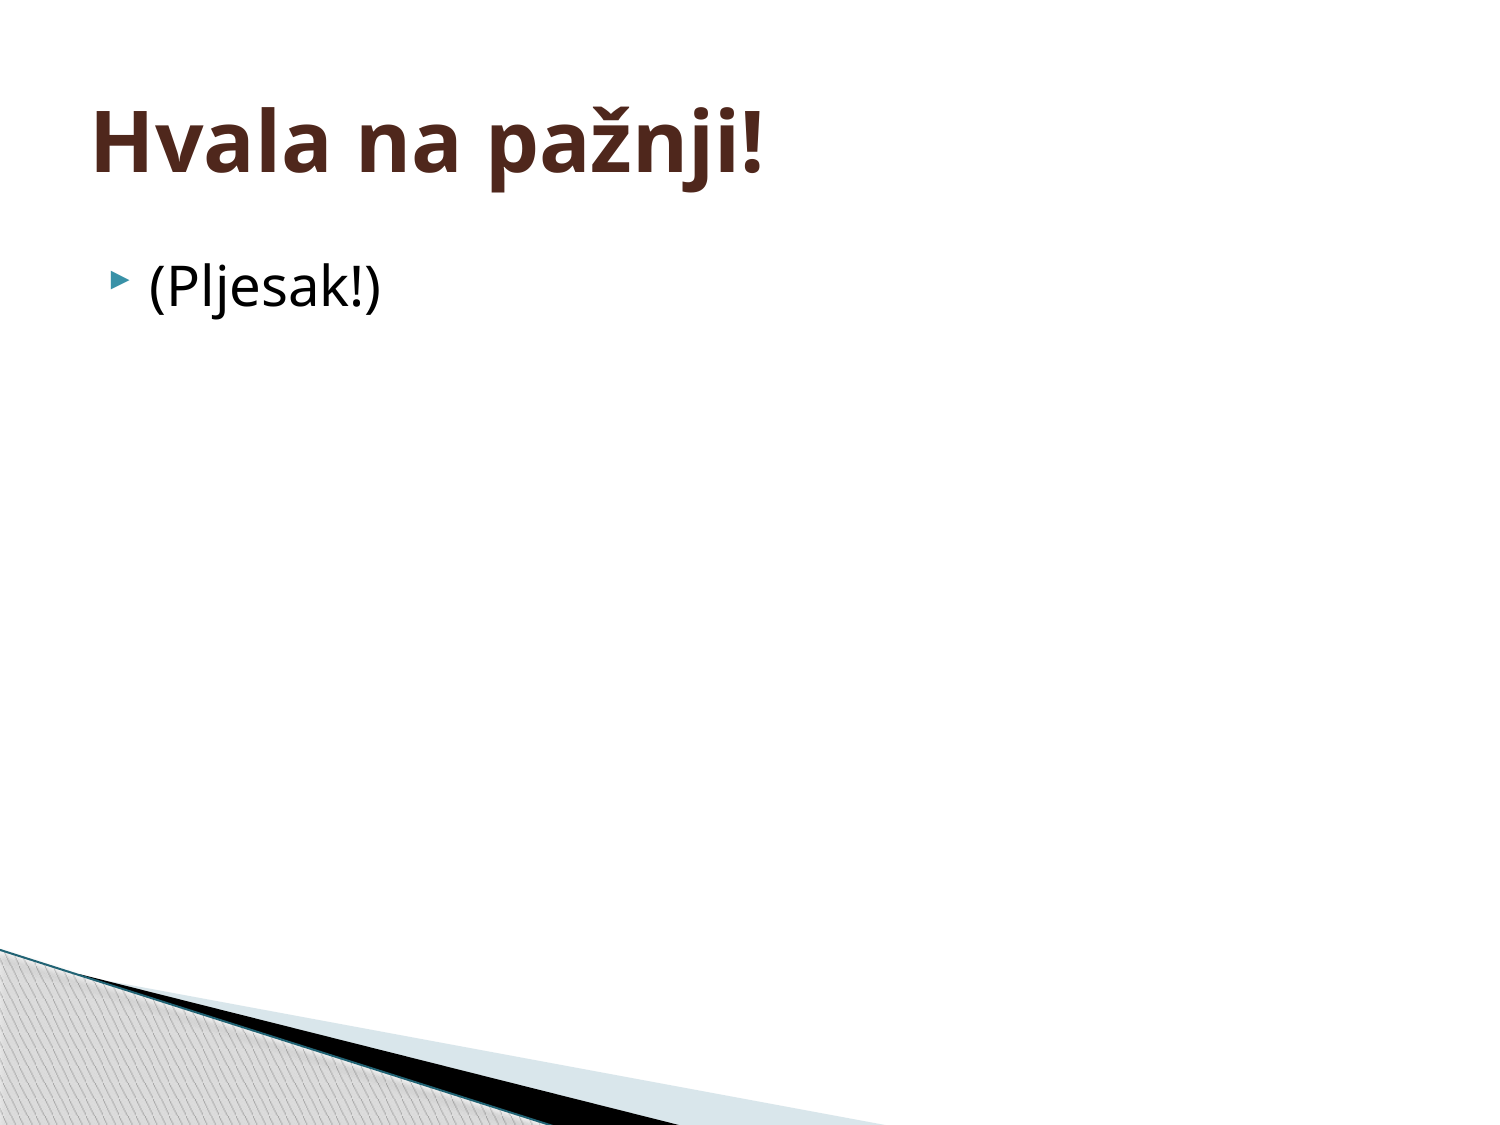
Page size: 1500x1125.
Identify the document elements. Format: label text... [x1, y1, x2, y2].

title Hvala na pažnji! [75, 45, 1425, 233]
list (Pljesak!) [75, 243, 1425, 986]
